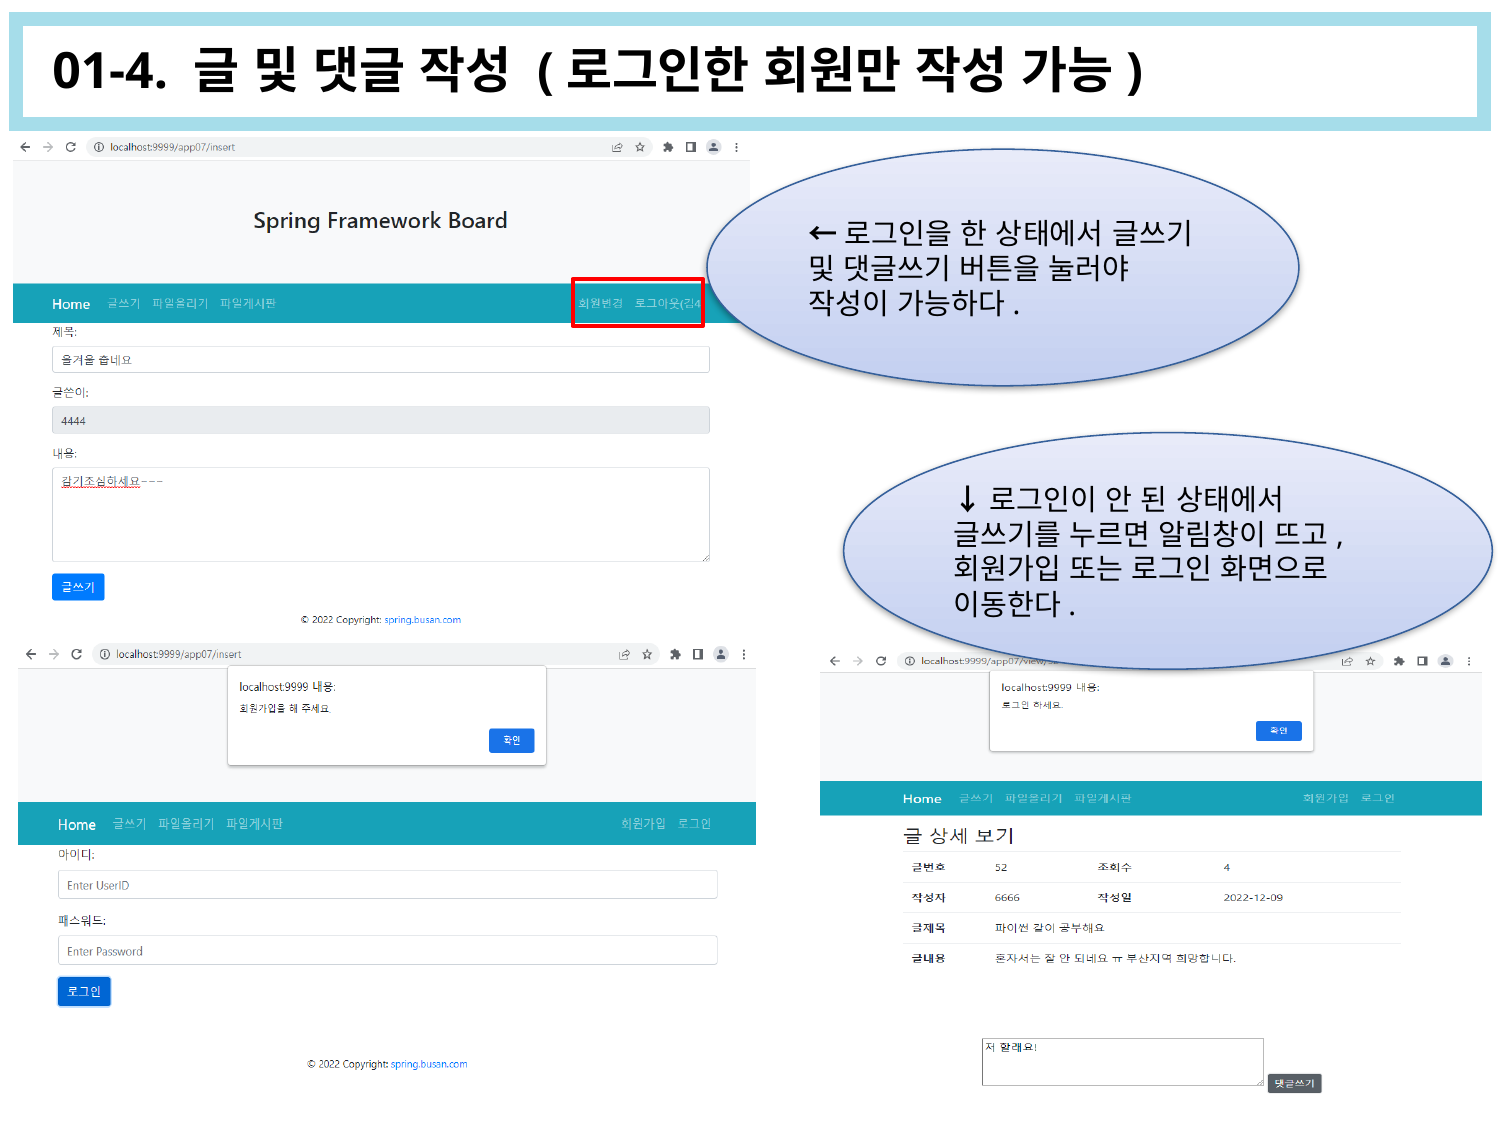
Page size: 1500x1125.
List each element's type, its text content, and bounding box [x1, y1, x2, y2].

text_box ←로그인을 한 상태에서 글쓰기 및 댓글쓰기 버튼을 눌러야 작성이 가능하다. [755, 148, 1300, 387]
picture [13, 135, 756, 1094]
text_box ↓로그인이 안 된 상태에서 글쓰기를 누르면 알림창이 뜨고, 회원가입 또는 로그인 화면으로 이동한다. [842, 431, 1494, 651]
picture [820, 652, 1482, 1107]
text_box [15, 18, 1485, 125]
